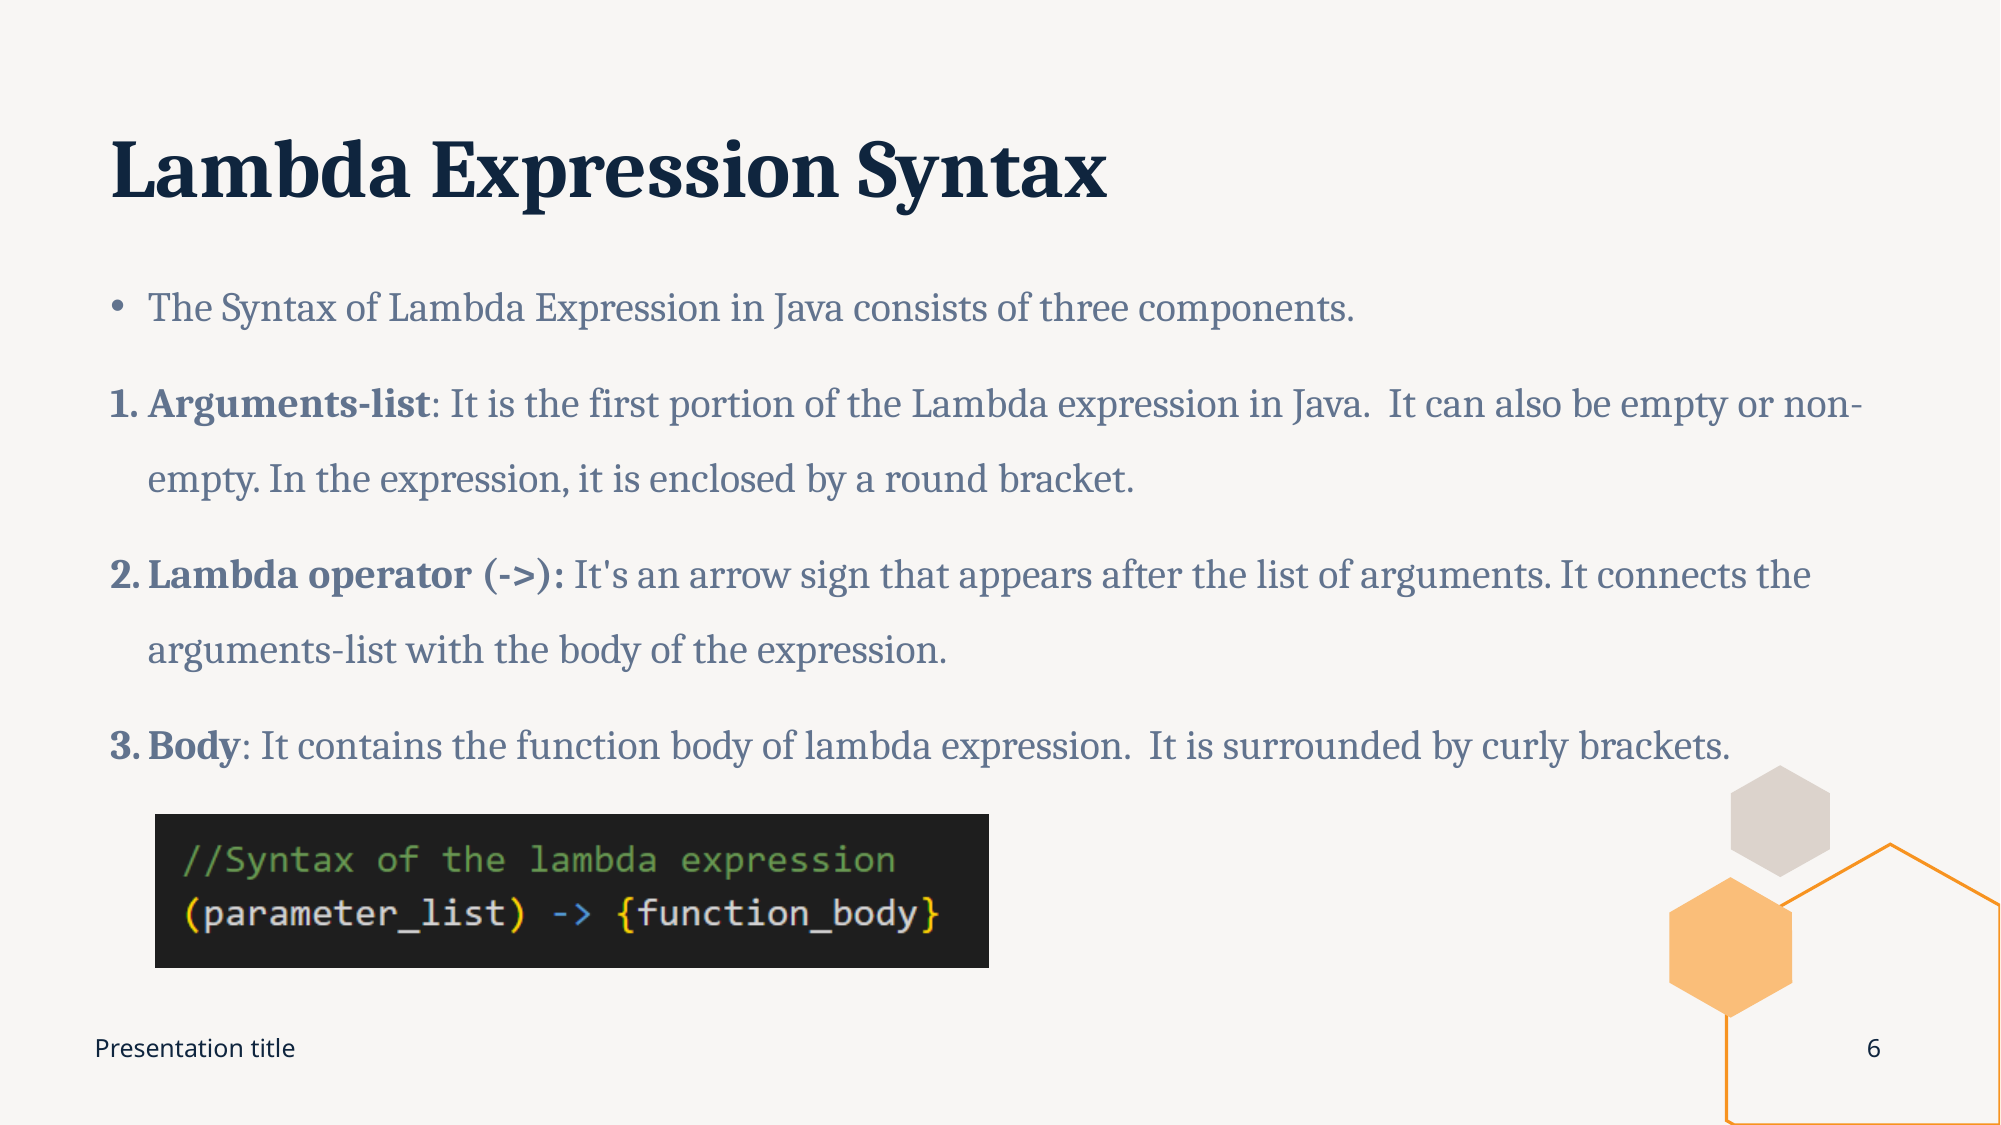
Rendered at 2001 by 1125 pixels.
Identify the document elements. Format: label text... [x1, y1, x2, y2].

slide_number 6 [1836, 1020, 1912, 1080]
list The Syntax of Lambda Expression in Java consists of three components. Arguments-list: It is the first portion of the Lambda expression in Java. It can also be empty or non-empty. In the expression, it is enclosed by a round bracket. Lambda operator (->): It's an arrow sign that appears after the list of arguments. It connects the arguments-list with the body of the expression. Body: It contains the function body of lambda expression. It is surrounded by curly brackets. [95, 247, 1882, 856]
picture [155, 814, 989, 968]
footer Presentation title [79, 1020, 755, 1080]
title Lambda Expression Syntax [95, 118, 1882, 231]
